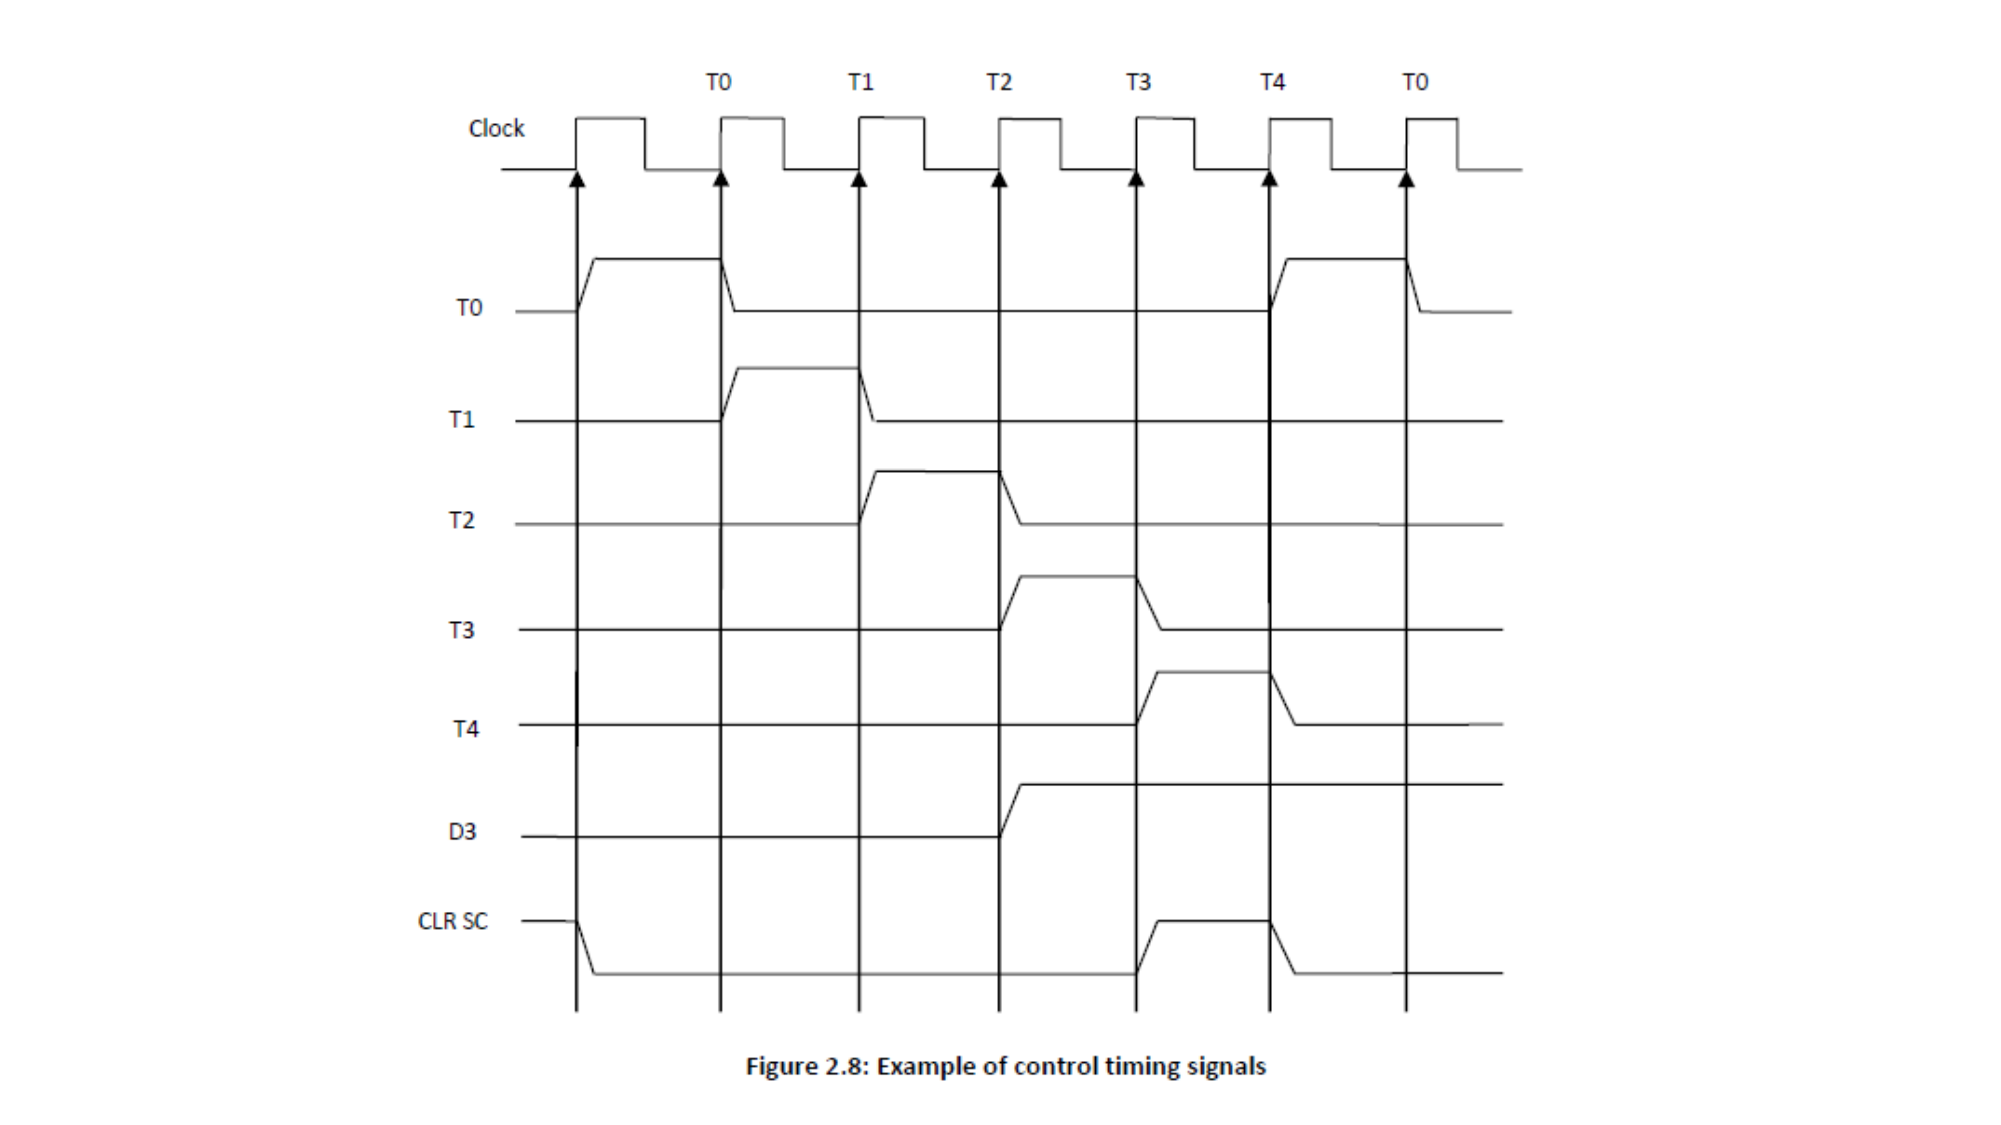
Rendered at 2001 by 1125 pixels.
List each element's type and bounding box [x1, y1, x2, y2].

picture [365, 42, 1555, 1090]
